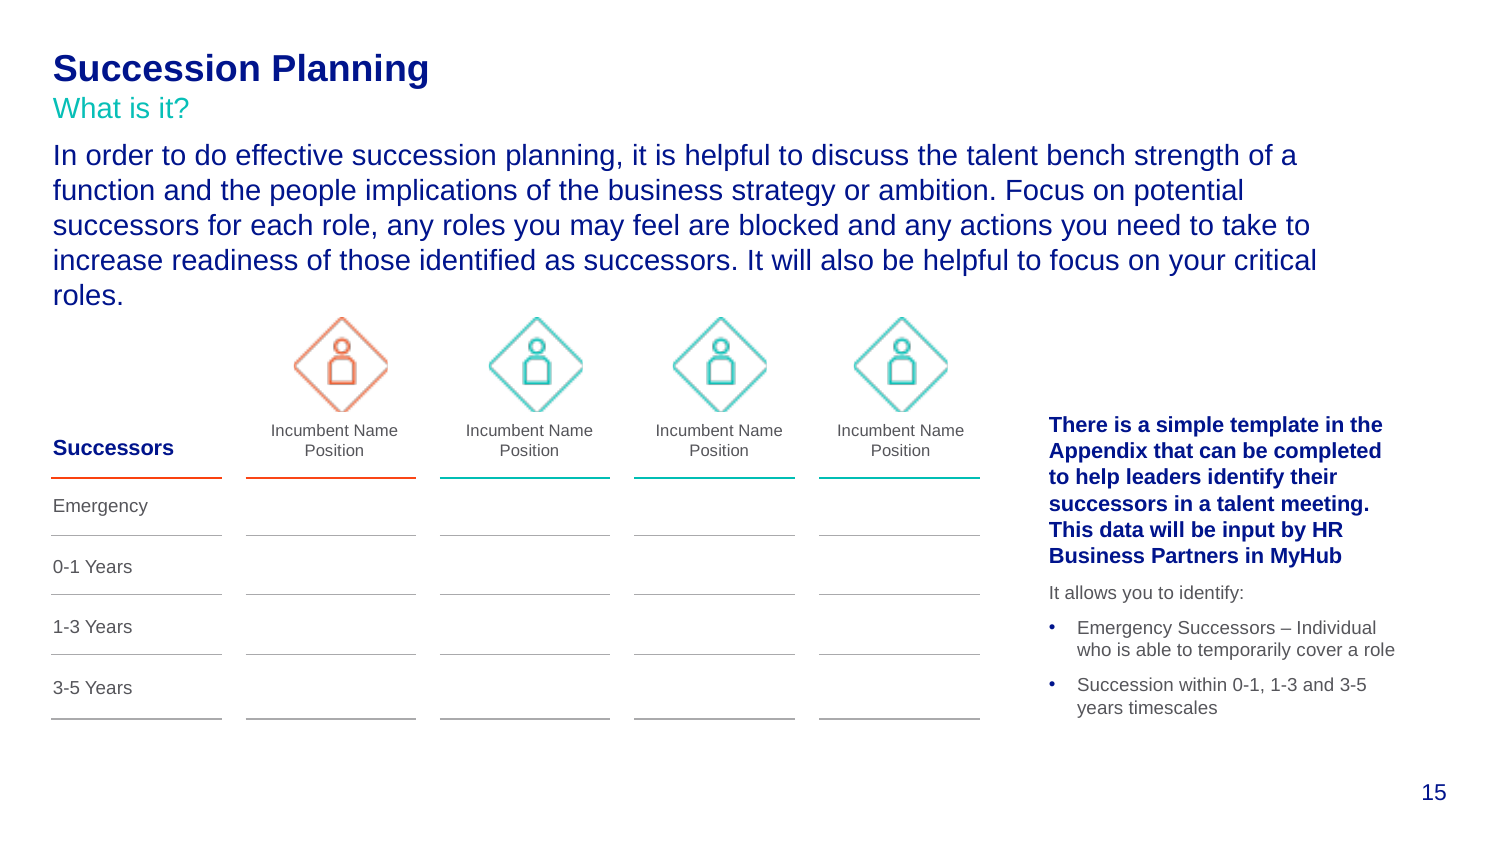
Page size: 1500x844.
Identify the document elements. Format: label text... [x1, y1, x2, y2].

text_box Incumbent Name Position [632, 419, 806, 460]
list In order to do effective succession planning, it is helpful to discuss the talent bench strength of a function and the people implications of the business strategy or ambition. Focus on potential successors for each role, any roles you may feel are blocked and any actions you need to take to increase readiness of those identified as successors. It will also be helpful to focus on your critical roles. [52, 136, 1388, 278]
text_box Incumbent Name Position [247, 419, 422, 460]
text_box Incumbent Name Position [814, 419, 988, 460]
picture [853, 317, 948, 412]
picture [672, 317, 767, 412]
text_box 3-5 Years [52, 675, 227, 699]
picture [488, 317, 583, 412]
text_box Emergency [52, 493, 227, 517]
text_box There is a simple template in the Appendix that can be completed to help leaders identify their successors in a talent meeting. This data will be input by HR Business Partners in MyHub It allows you to identify: Emergency Successors – Individual who is able to temporarily cover a role Succession within 0-1, 1-3 and 3-5 years timescales [1048, 410, 1408, 718]
picture [293, 317, 388, 412]
text_box Incumbent Name Position [442, 419, 617, 460]
title Succession Planning What is it? [52, 43, 1447, 118]
text_box 1-3 Years [52, 615, 227, 638]
text_box 0-1 Years [52, 554, 227, 577]
text_box Successors [52, 433, 227, 460]
